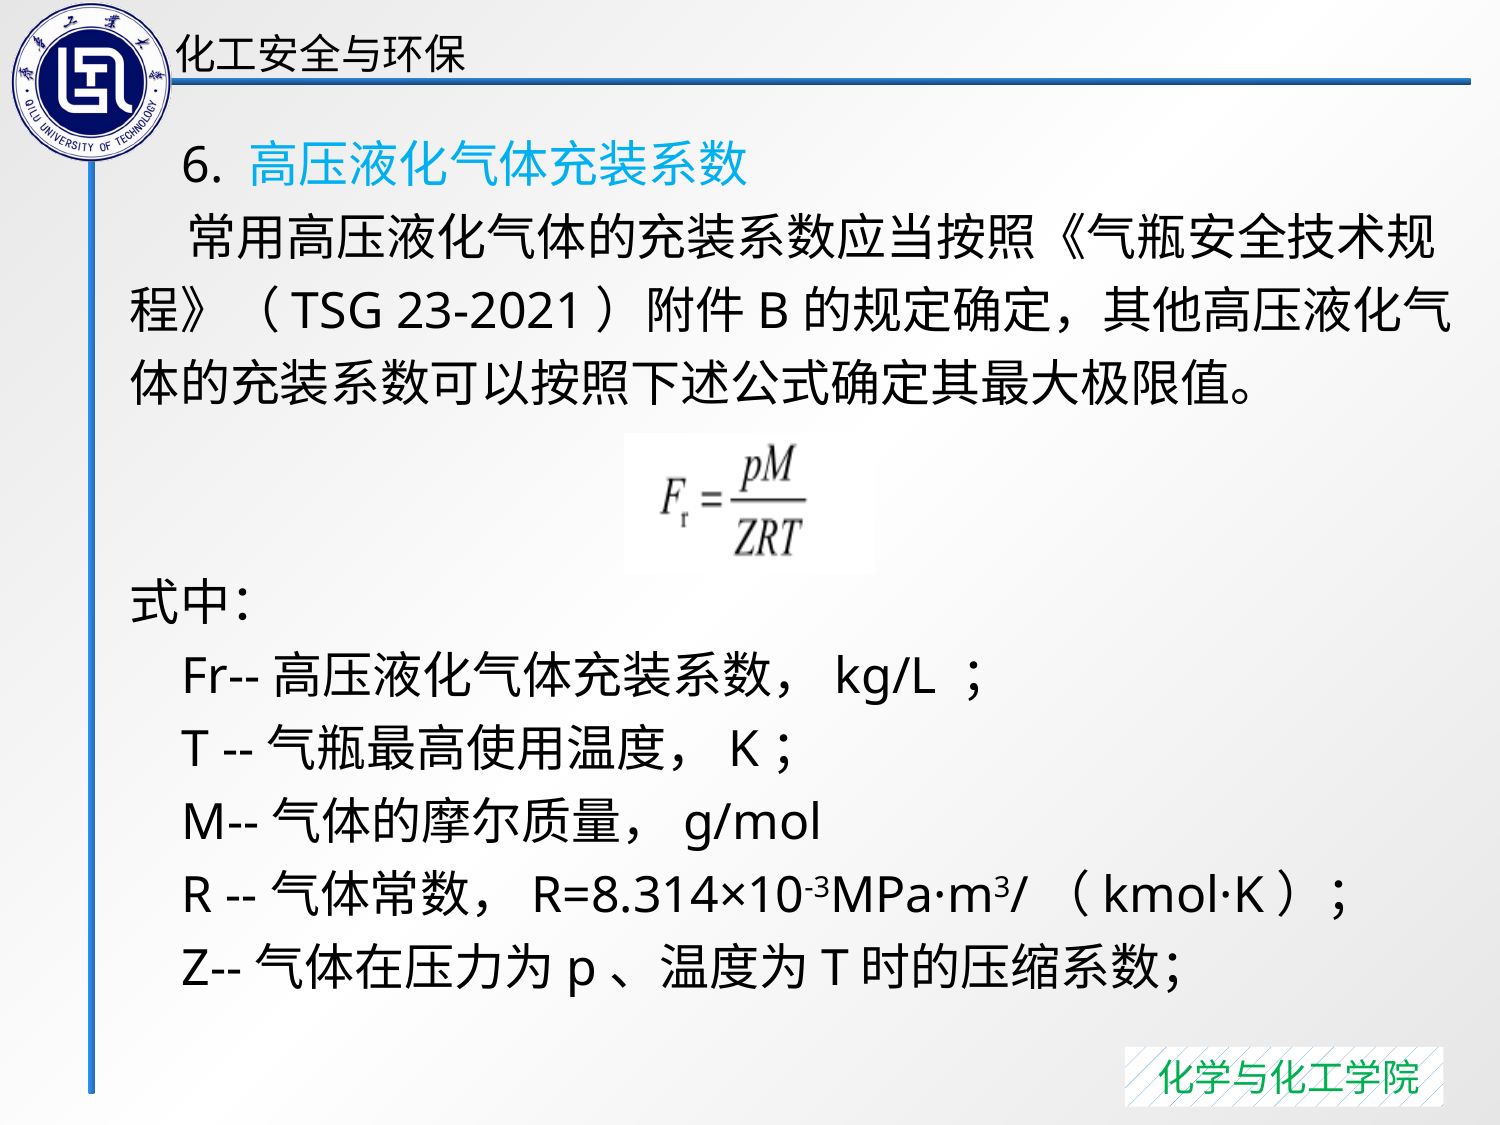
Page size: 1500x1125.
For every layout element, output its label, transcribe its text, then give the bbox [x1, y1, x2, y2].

picture [624, 433, 876, 574]
list 6. 高压液化气体充装系数 常用高压液化气体的充装系数应当按照《气瓶安全技术规程》（TSG 23-2021）附件B的规定确定，其他高压液化气体的充装系数可以按照下述公式确定其最大极限值。 式中： Fr--高压液化气体充装系数，kg/L ； T --气瓶最高使用温度，K； M--气体的摩尔质量，g/mol R --气体常数，R=8.314×10-3MPa·m3/（kmol·K）； Z--气体在压力为p、温度为T时的压缩系数； [114, 112, 1471, 1048]
picture [11, 2, 172, 162]
